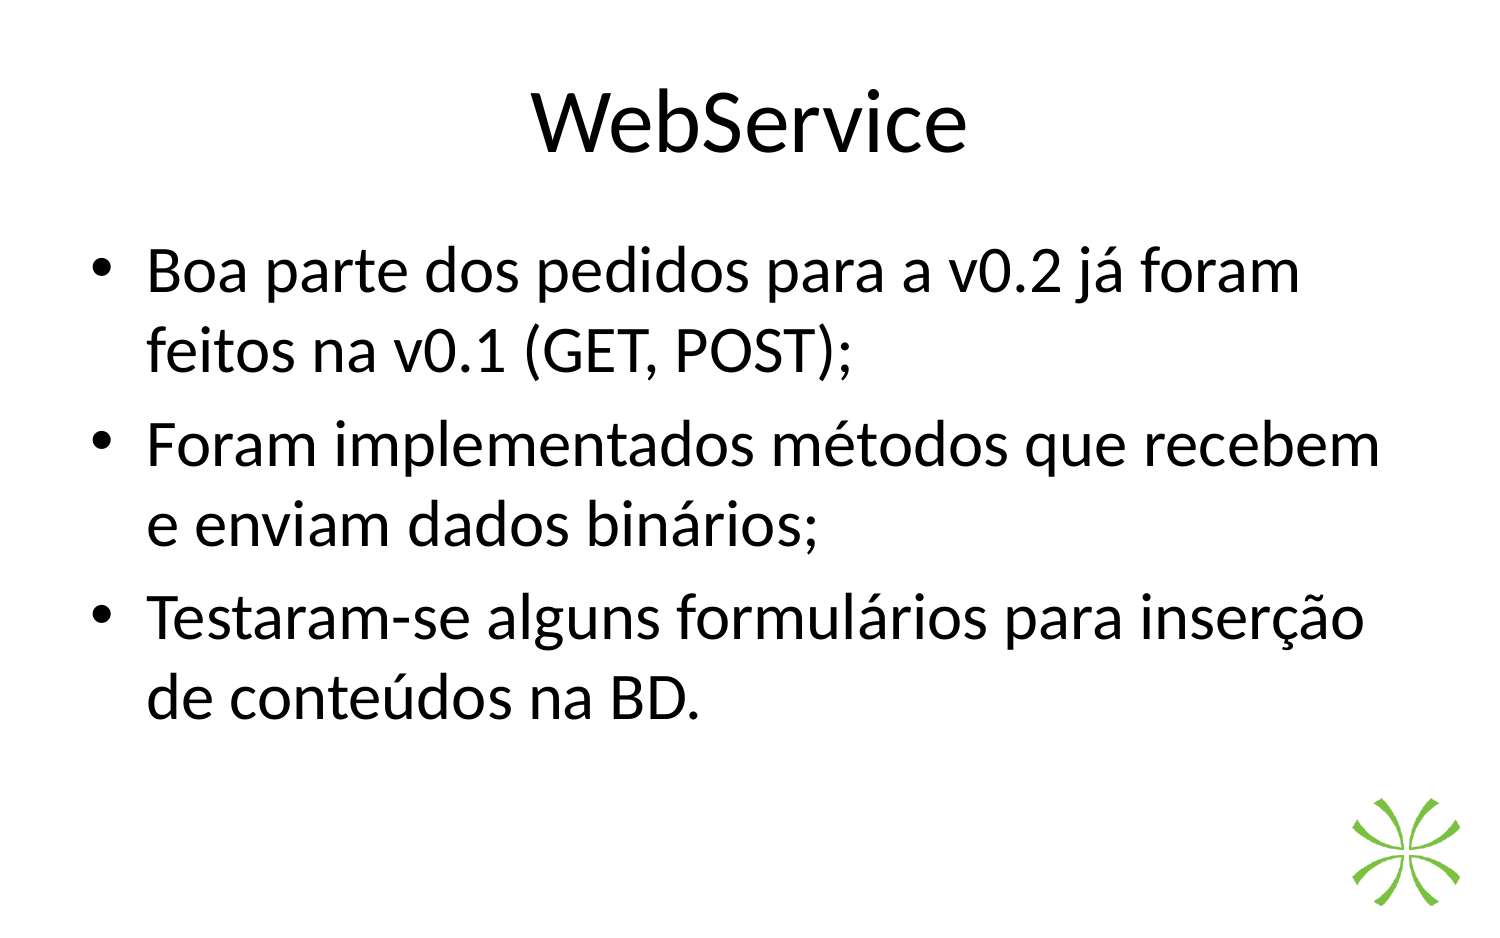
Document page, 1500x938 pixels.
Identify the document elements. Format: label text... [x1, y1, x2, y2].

list Boa parte dos pedidos para a v0.2 já foram feitos na v0.1 (GET, POST); Foram implementados métodos que recebem e enviam dados binários; Testaram-se alguns formulários para inserção de conteúdos na BD. [75, 218, 1425, 838]
picture [1352, 798, 1460, 906]
title WebService [75, 37, 1425, 194]
